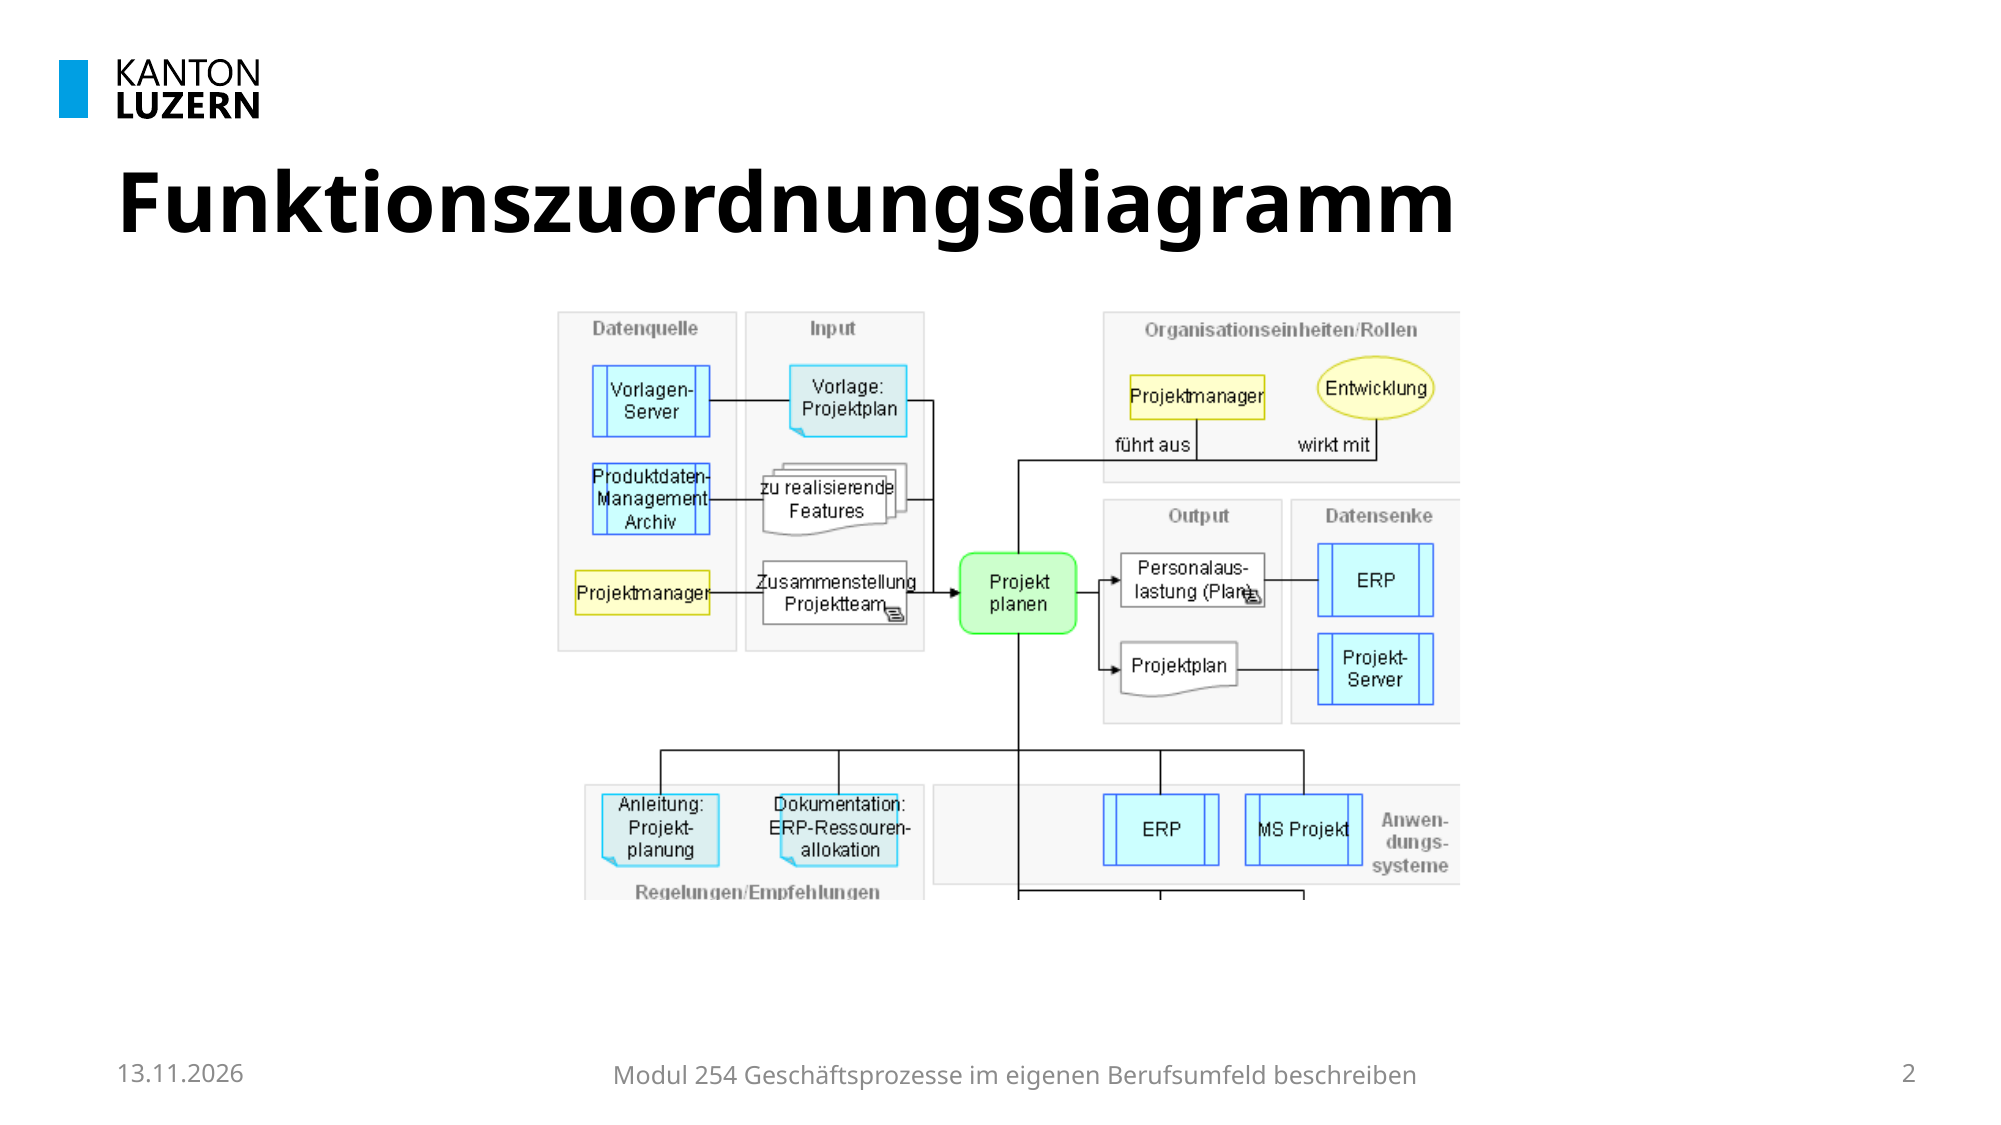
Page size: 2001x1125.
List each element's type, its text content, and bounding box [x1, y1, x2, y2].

slide_number 2 [1694, 1045, 1932, 1105]
footer Modul 254 Geschäftsprozesse im eigenen Berufsumfeld beschreiben [366, 1045, 1666, 1105]
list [553, 306, 1461, 900]
title Funktionszuordnungsdiagramm [101, 153, 1933, 272]
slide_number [101, 1045, 338, 1105]
